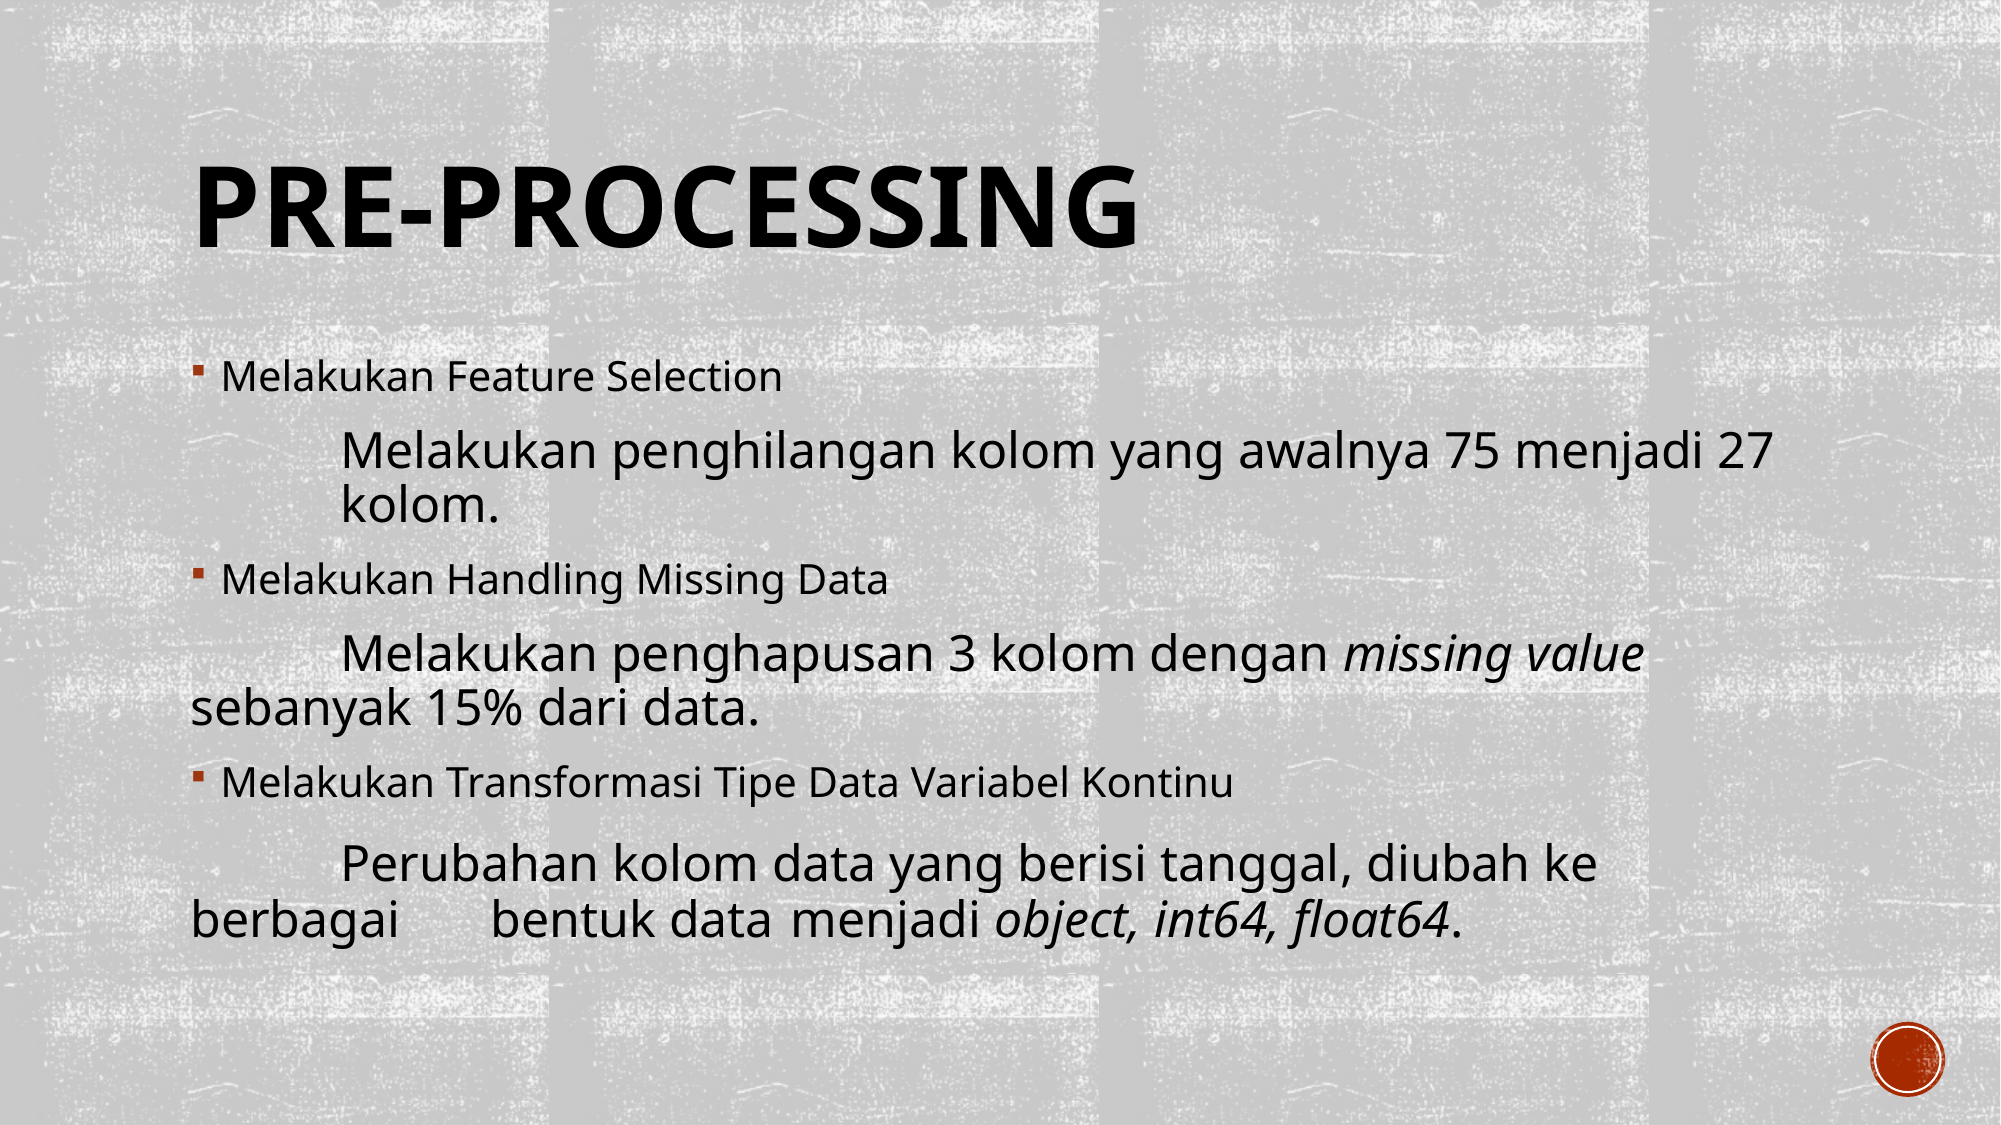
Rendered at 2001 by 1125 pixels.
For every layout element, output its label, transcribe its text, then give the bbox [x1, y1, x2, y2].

list Melakukan Feature Selection Melakukan penghilangan kolom yang awalnya 75 menjadi 27 kolom. Melakukan Handling Missing Data Melakukan penghapusan 3 kolom dengan missing value sebanyak 15% dari data. Melakukan Transformasi Tipe Data Variabel Kontinu Perubahan kolom data yang berisi tanggal, diubah ke berbagai bentuk data menjadi object, int64, float64. [175, 348, 1826, 1013]
title Pre-processing [175, 79, 1826, 344]
